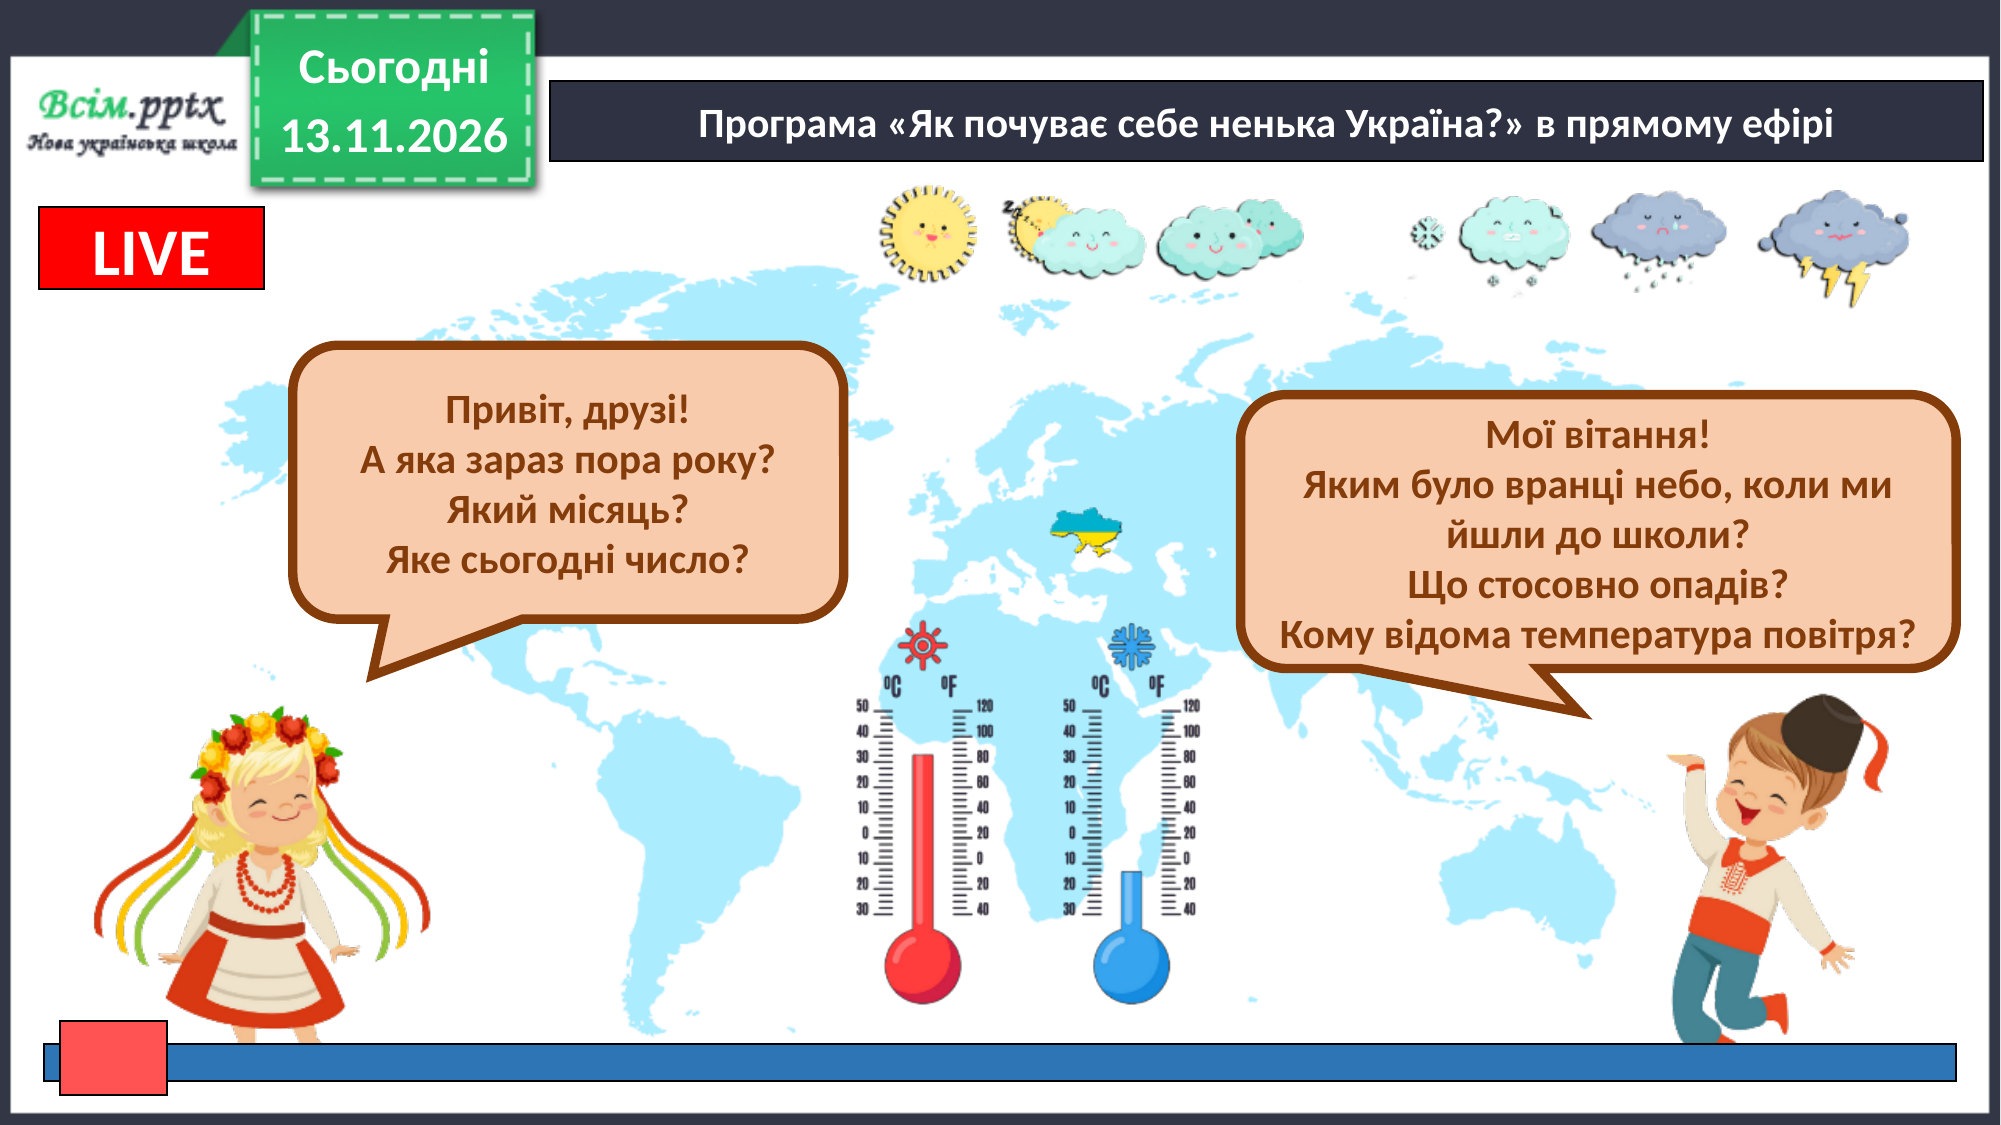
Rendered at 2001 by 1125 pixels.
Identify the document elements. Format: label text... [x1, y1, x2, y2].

text_box Сьогодні [284, 26, 535, 101]
text_box [59, 1020, 168, 1096]
text_box 04.04.2022 [263, 101, 524, 164]
text_box [43, 1043, 59, 1082]
text_box LIVE [38, 206, 265, 290]
picture [0, 0, 2001, 1125]
text_box Мої вітання! Яким було вранці небо, коли ми йшли до школи? Що стосовно опадів? Кому відома температура повітря? [1792, 393, 1958, 638]
text_box Програма «Як почуває себе ненька Україна?» в прямому ефірі [549, 80, 1984, 162]
